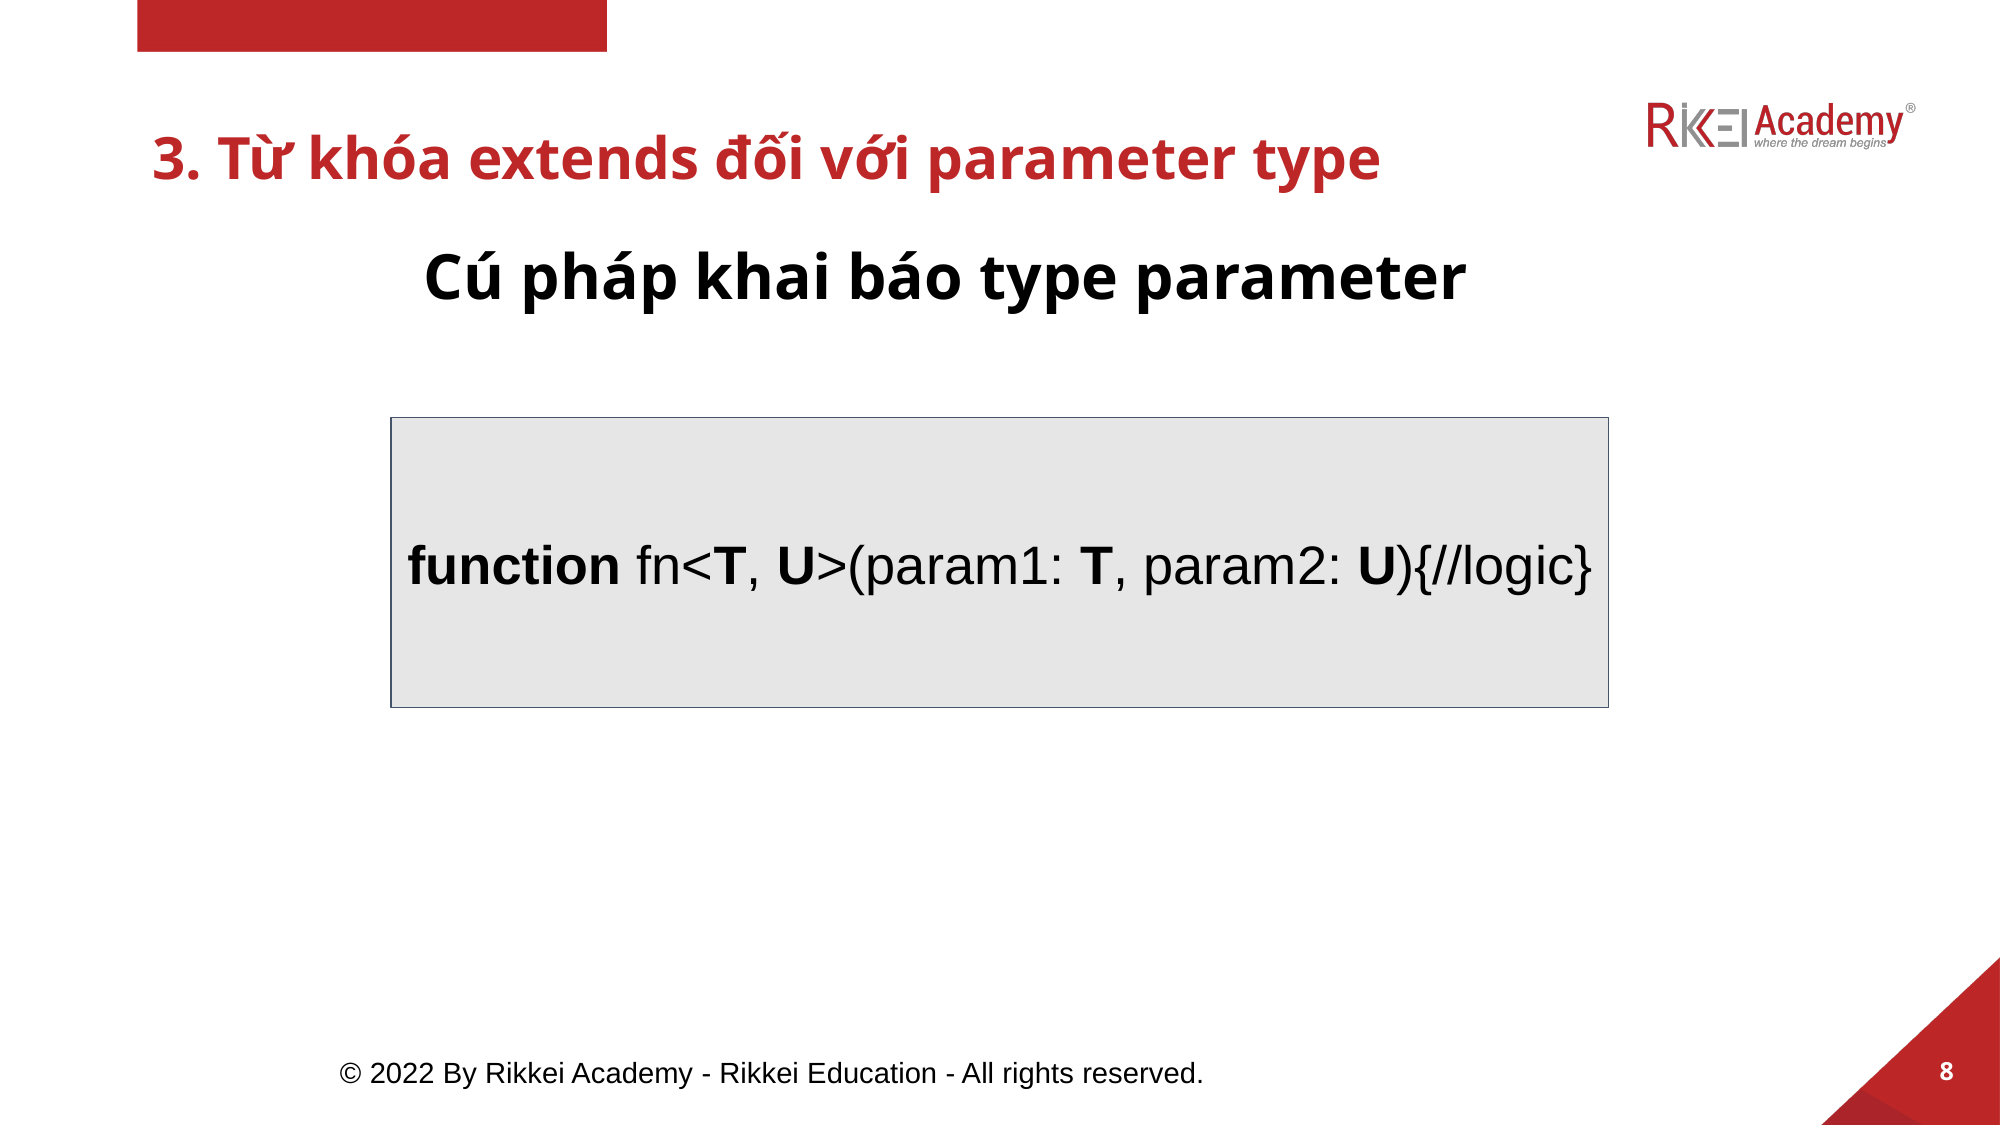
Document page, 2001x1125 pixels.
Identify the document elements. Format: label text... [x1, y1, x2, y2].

text_box function fn<T, U>(param1: T, param2: U){//logic} [391, 417, 1609, 708]
list Cú pháp khai báo type parameter [137, 238, 1756, 972]
title 3. Từ khóa extends đối với parameter type [137, 83, 1526, 239]
picture [1623, 53, 1929, 203]
picture [1818, 957, 2000, 1125]
picture [137, 0, 607, 52]
